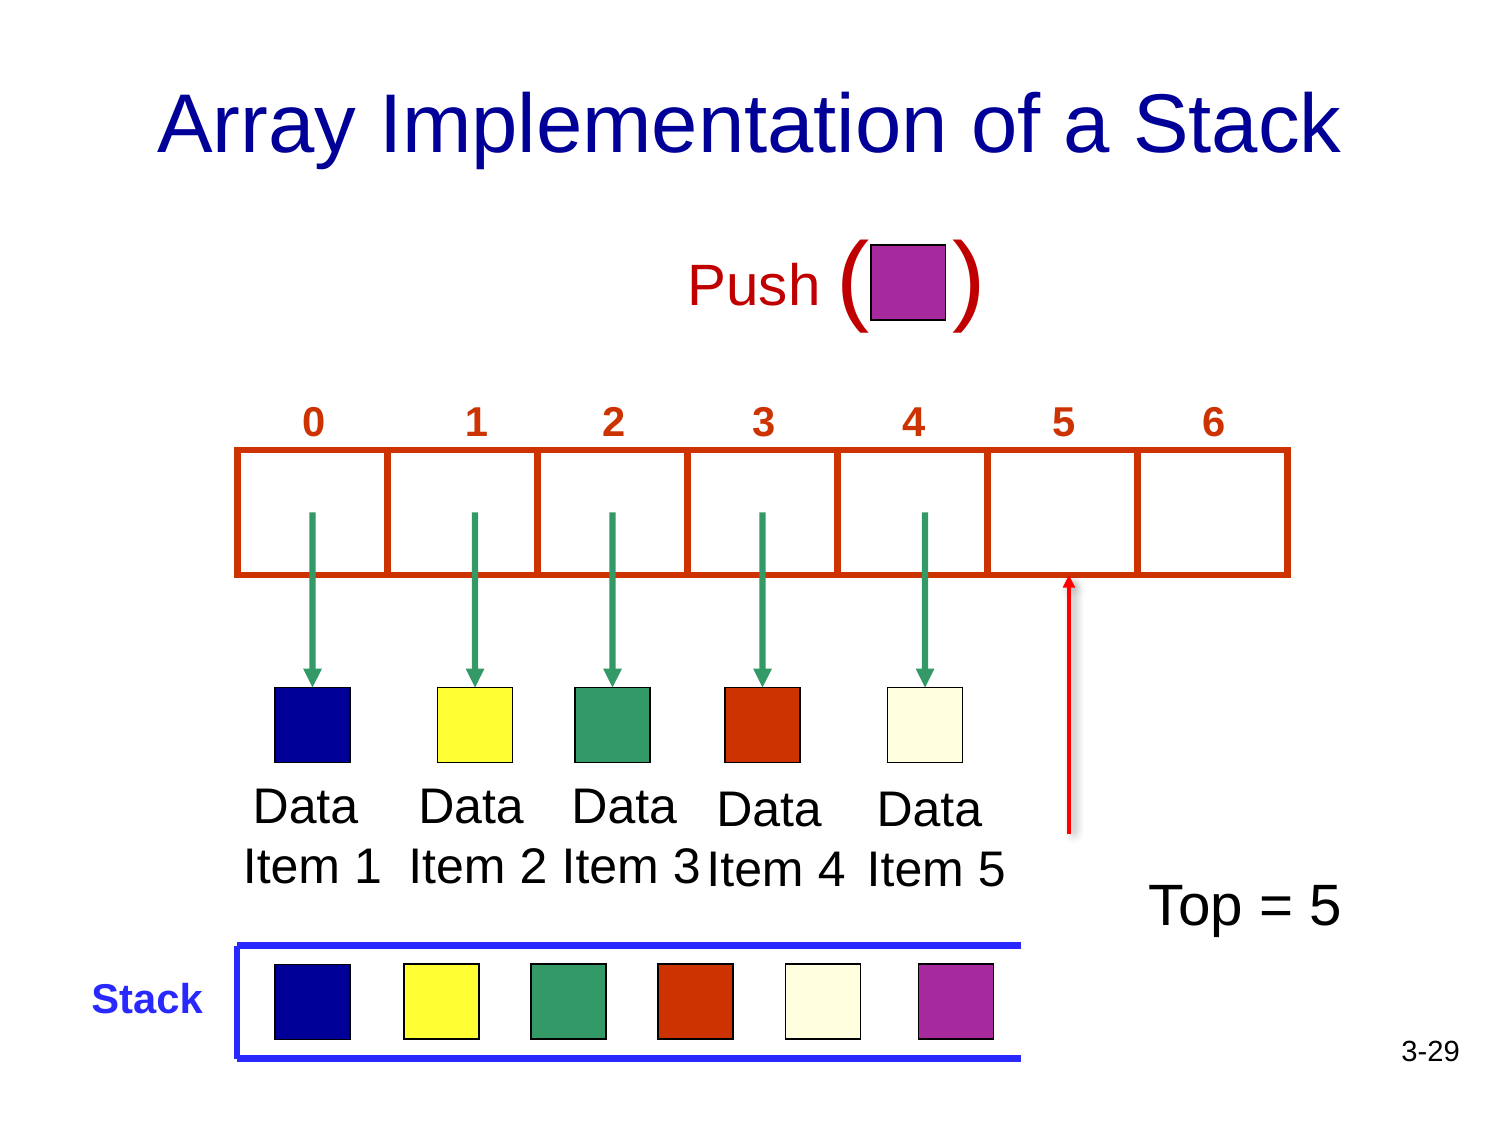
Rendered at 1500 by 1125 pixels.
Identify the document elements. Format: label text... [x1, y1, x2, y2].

text_box [237, 450, 387, 575]
text_box [531, 964, 606, 1040]
text_box [658, 964, 734, 1040]
text_box [1162, 1024, 1475, 1100]
text_box 5 [1037, 387, 1100, 453]
text_box [606, 512, 619, 688]
text_box [574, 687, 650, 763]
text_box Data Item 1 [235, 948, 1016, 1062]
text_box Data Item 1 [227, 766, 393, 902]
text_box 6 [1187, 387, 1250, 453]
text_box ( ) [821, 205, 1029, 341]
text_box [918, 964, 994, 1040]
text_box [785, 964, 861, 1040]
text_box 1 [449, 387, 513, 453]
text_box Data Item 4 [691, 768, 851, 904]
text_box Data Item 3 [546, 766, 716, 902]
text_box [988, 450, 1137, 575]
text_box [403, 964, 479, 1040]
text_box Top = 5 [1134, 859, 1358, 945]
text_box [274, 964, 350, 1040]
text_box [437, 687, 513, 763]
text_box 3 [737, 387, 800, 453]
text_box [306, 512, 319, 688]
text_box Stack [76, 964, 218, 1030]
text_box [918, 512, 932, 688]
text_box Data Item 5 [851, 768, 1021, 904]
title Array Implementation of a Stack [112, 24, 1388, 213]
text_box Push [672, 239, 821, 325]
text_box [538, 450, 688, 575]
text_box [688, 450, 838, 575]
text_box Data Item 2 [393, 766, 546, 902]
text_box [838, 450, 988, 575]
text_box [756, 512, 769, 688]
text_box [887, 687, 963, 763]
text_box [387, 450, 538, 575]
text_box [274, 687, 350, 763]
text_box [468, 512, 482, 688]
text_box 2 [587, 387, 650, 453]
text_box [724, 687, 800, 763]
text_box 4 [887, 387, 950, 453]
text_box [1137, 450, 1288, 575]
text_box 0 [287, 387, 350, 453]
